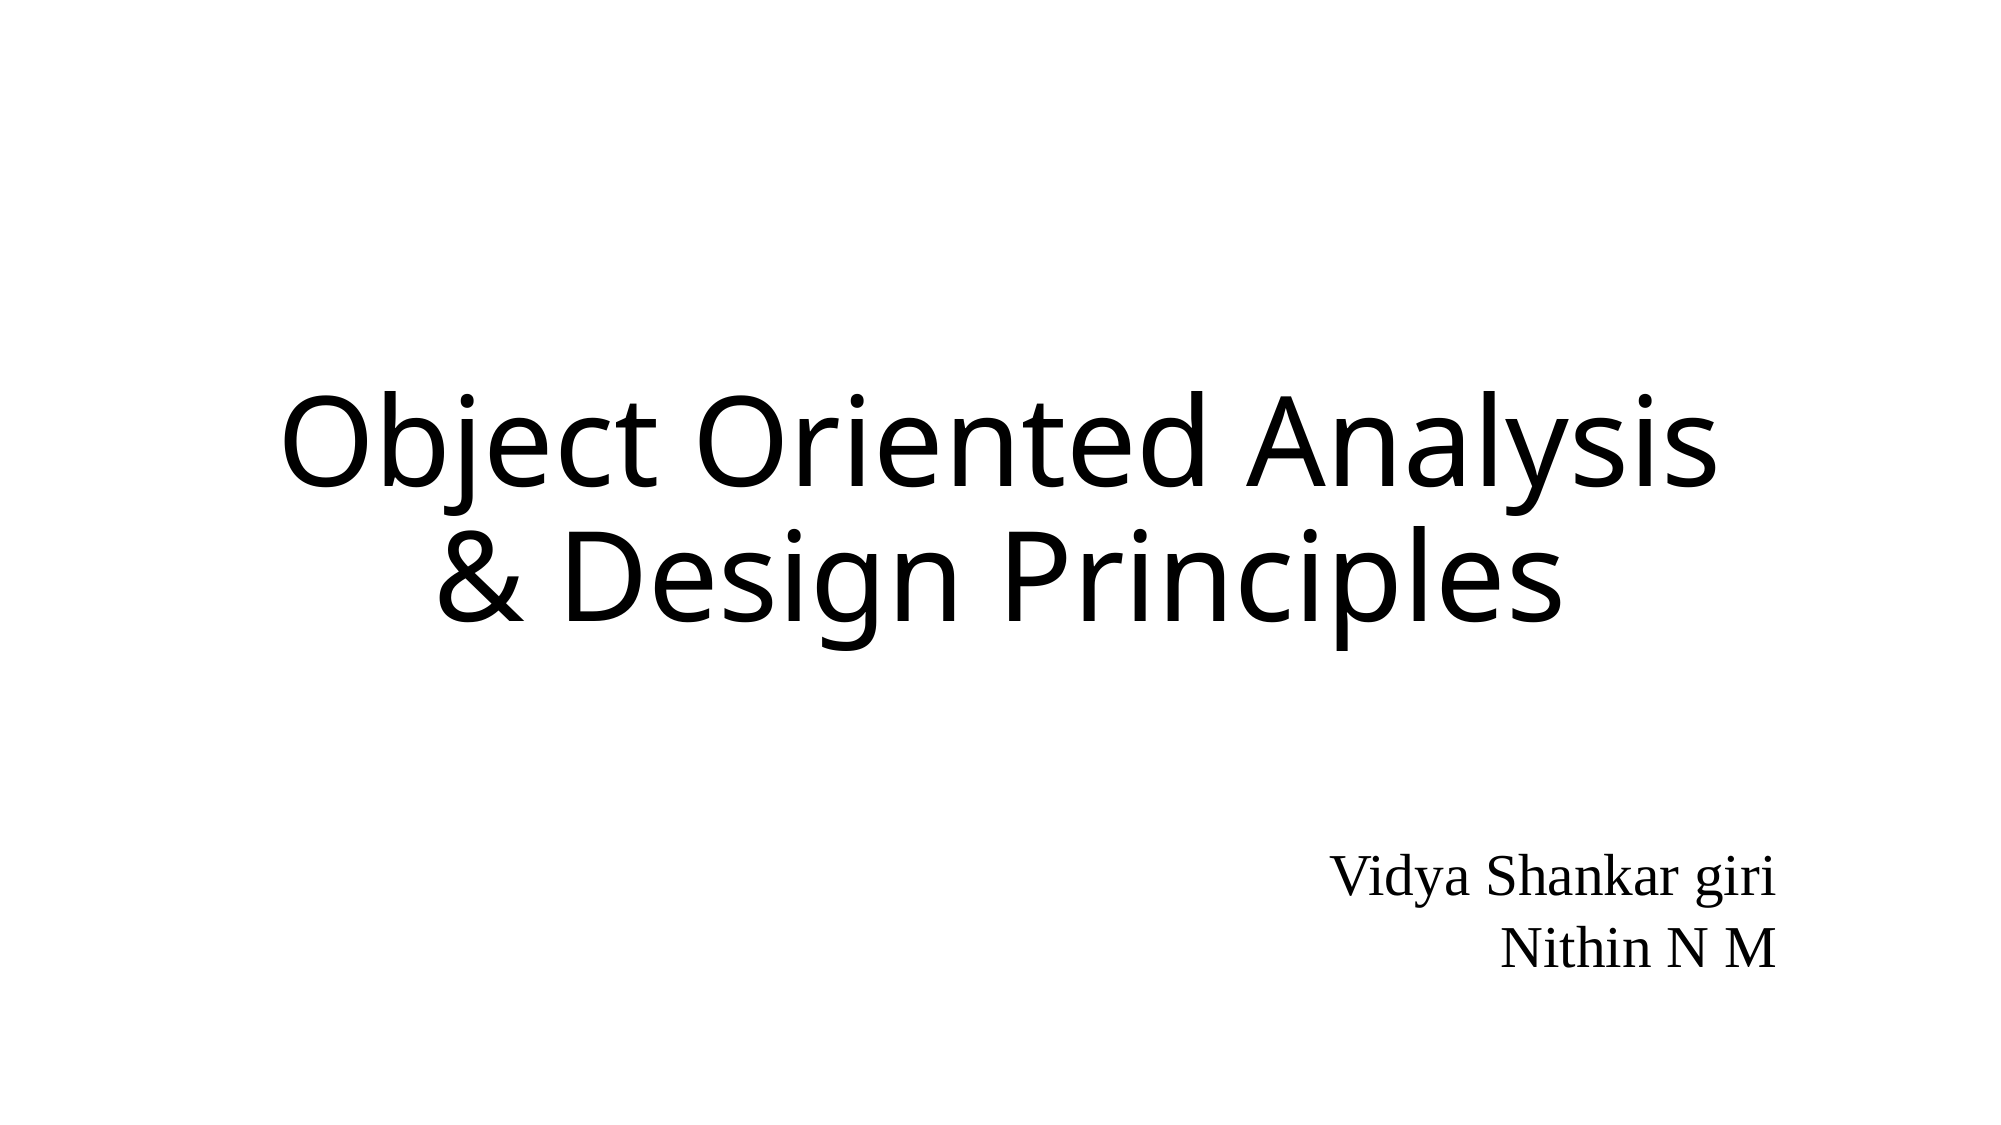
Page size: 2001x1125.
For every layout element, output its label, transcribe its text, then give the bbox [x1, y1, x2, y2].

subtitle Vidya Shankar giri Nithin N M [249, 718, 1793, 994]
title Object Oriented Analysis & Design Principles [249, 264, 1750, 657]
